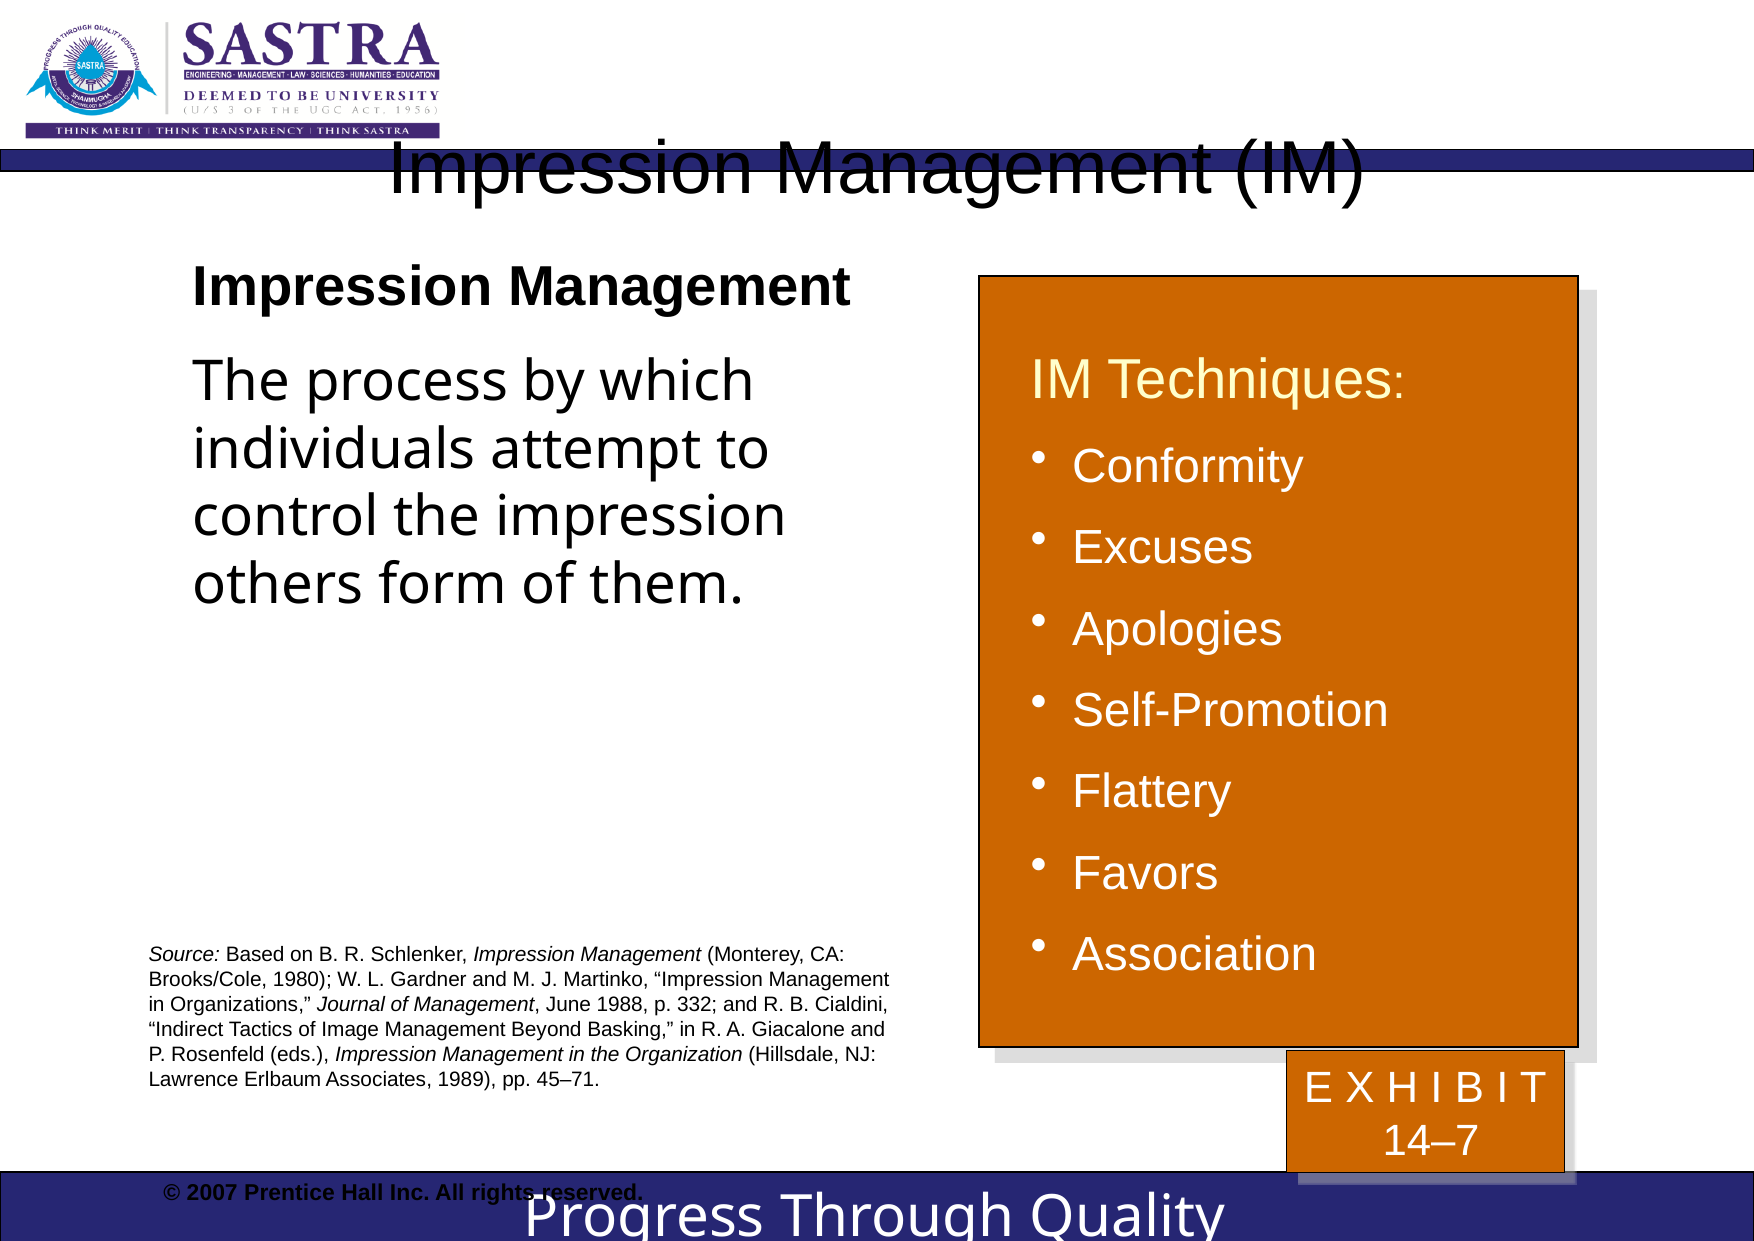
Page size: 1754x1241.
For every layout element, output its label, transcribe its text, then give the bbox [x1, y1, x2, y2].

text_box Impression Management The process by which individuals attempt to control the impression others form of them. [175, 240, 921, 623]
footer © 2007 Prentice Hall Inc. All rights reserved. [146, 1168, 790, 1213]
picture [0, 13, 465, 146]
title Impression Management (IM) [131, 110, 1623, 317]
text_box IM Techniques: Conformity Excuses Apologies Self-Promotion Flattery Favors Association [979, 275, 1579, 1048]
text_box E X H I B I T 14–7 [1286, 1050, 1564, 1173]
text_box Source: Based on B. R. Schlenker, Impression Management (Monterey, CA: Brooks/Cole, 1980); W. L. Gardner and M. J. Martinko, “Impression Management in Organizations,” Journal of Management, June 1988, p. 332; and R. B. Cialdini, “Indirect Tactics of Image Management Beyond Basking,” in R. A. Giacalone and P. Rosenfeld (eds.), Impression Management in the Organization (Hillsdale, NJ: Lawrence Erlbaum Associates, 1989), pp. 45–71. [131, 931, 921, 1099]
